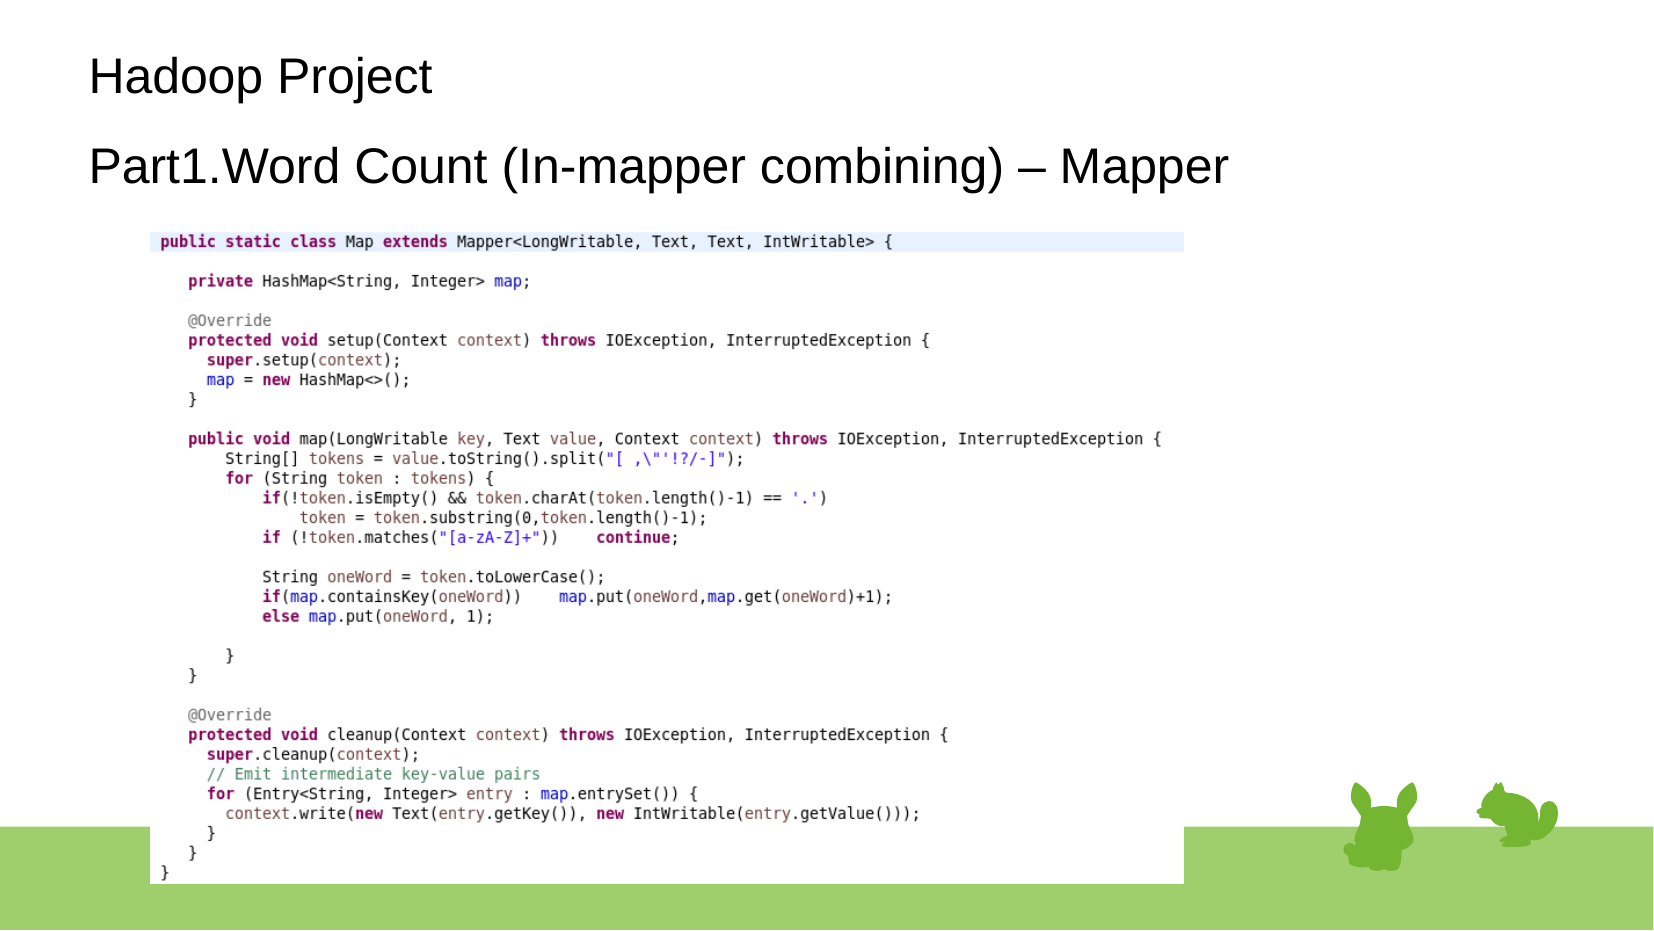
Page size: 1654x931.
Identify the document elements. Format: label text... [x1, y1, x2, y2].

picture [149, 224, 1184, 885]
title Hadoop Project Part1.Word Count (In-mapper combining) – Mapper [88, 19, 1565, 187]
